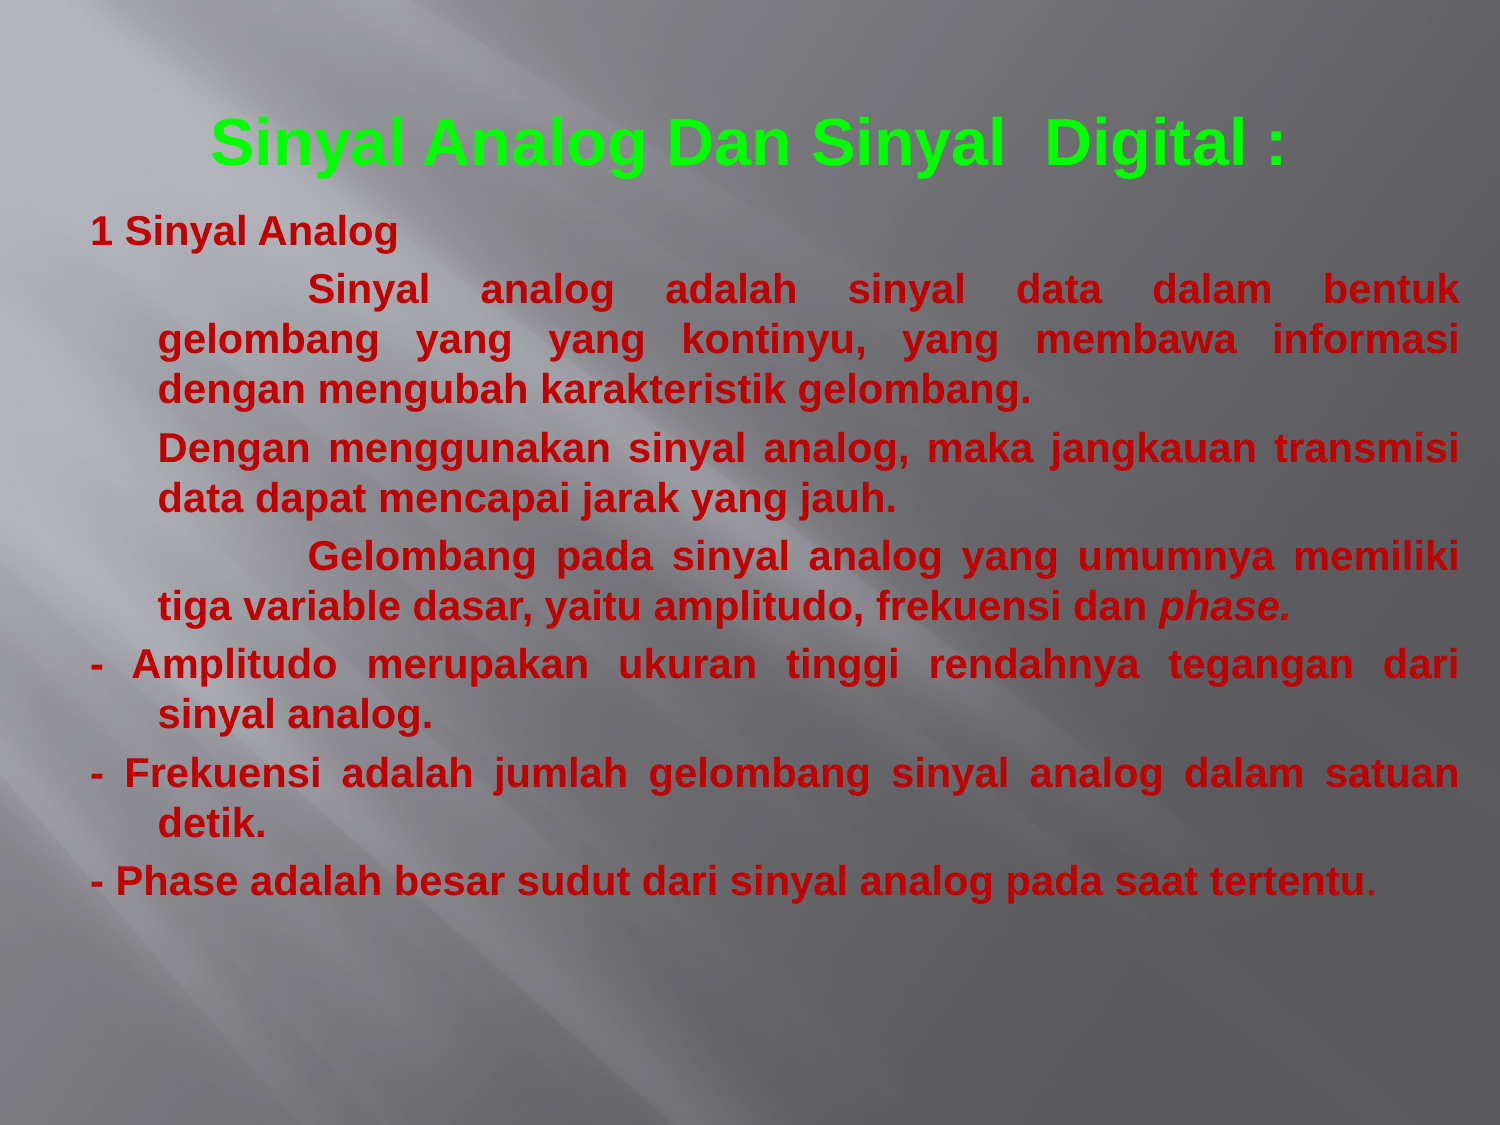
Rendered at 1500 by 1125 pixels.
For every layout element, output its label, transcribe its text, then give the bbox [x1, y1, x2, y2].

title Sinyal Analog Dan Sinyal Digital : [75, 45, 1425, 196]
text_box 1 Sinyal Analog Sinyal analog adalah sinyal data dalam bentuk gelombang yang yang kontinyu, yang membawa informasi dengan mengubah karakteristik gelombang. Dengan menggunakan sinyal analog, maka jangkauan transmisi data dapat mencapai jarak yang jauh. Gelombang pada sinyal analog yang umumnya memiliki tiga variable dasar, yaitu amplitudo, frekuensi dan phase. - Amplitudo merupakan ukuran tinggi rendahnya tegangan dari sinyal analog. - Frekuensi adalah jumlah gelombang sinyal analog dalam satuan detik. - Phase adalah besar sudut dari sinyal analog pada saat tertentu. [53, 196, 1475, 1125]
